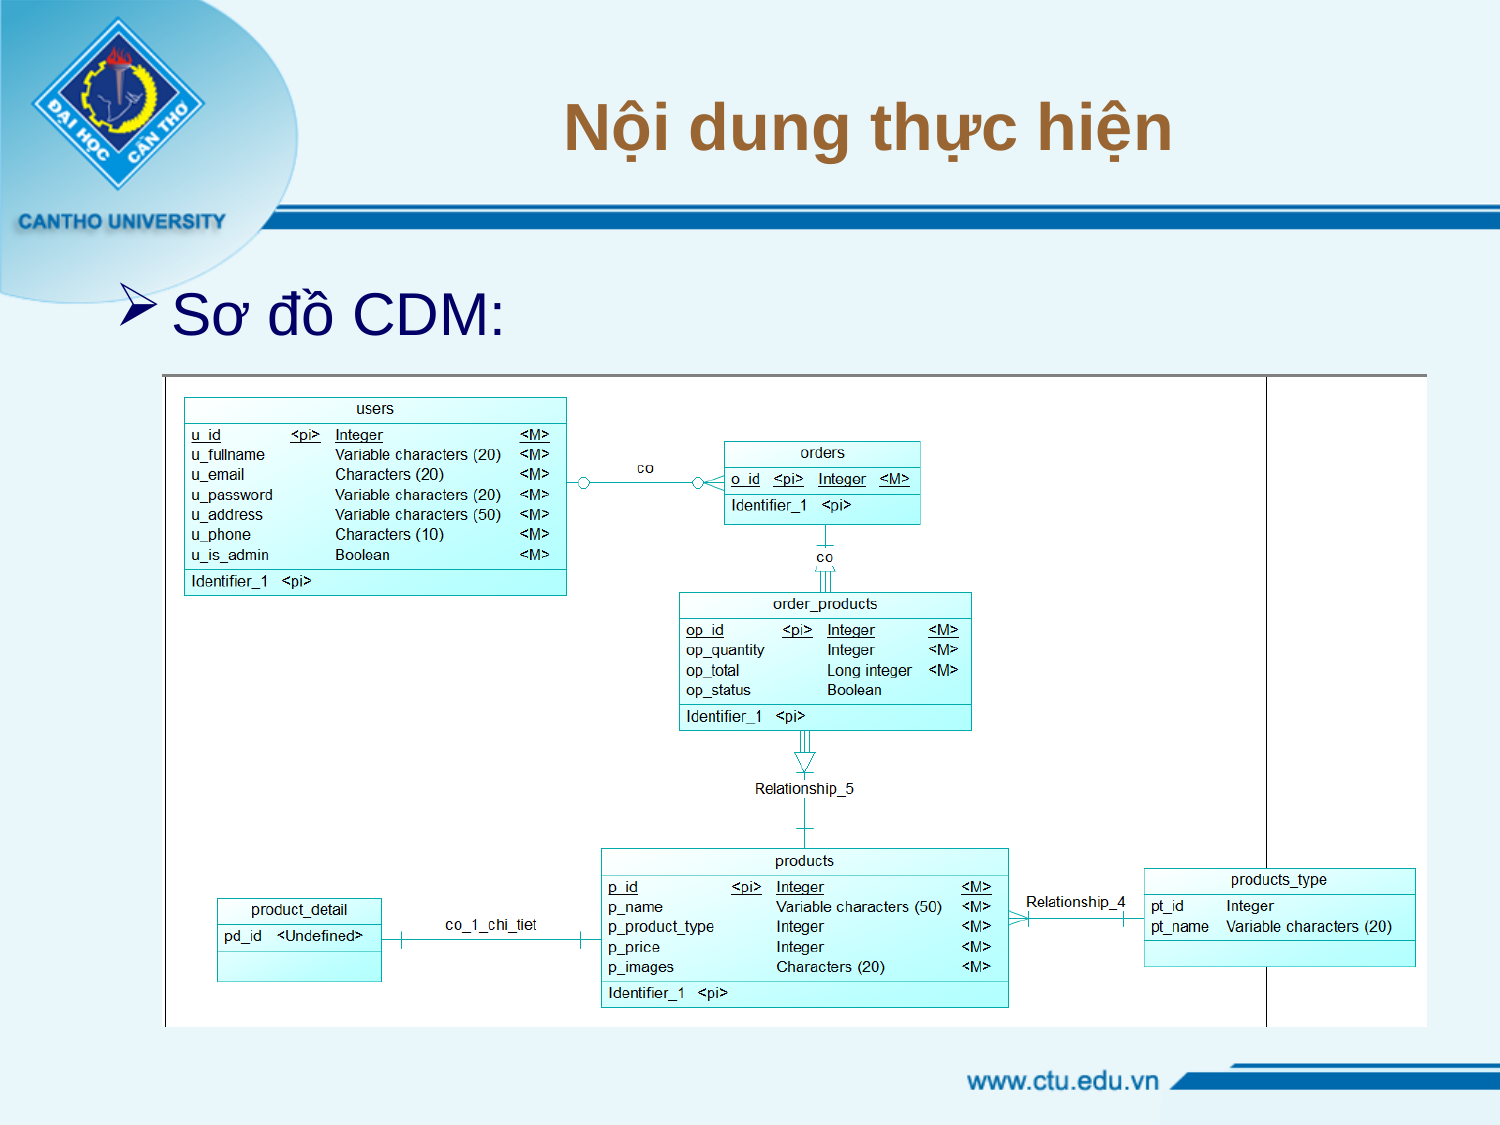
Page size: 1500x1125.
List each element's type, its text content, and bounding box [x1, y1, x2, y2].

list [162, 374, 1427, 1027]
title Nội dung thực hiện [287, 46, 1450, 202]
list Sơ đồ CDM: [99, 267, 763, 1038]
picture [0, 0, 1500, 1125]
